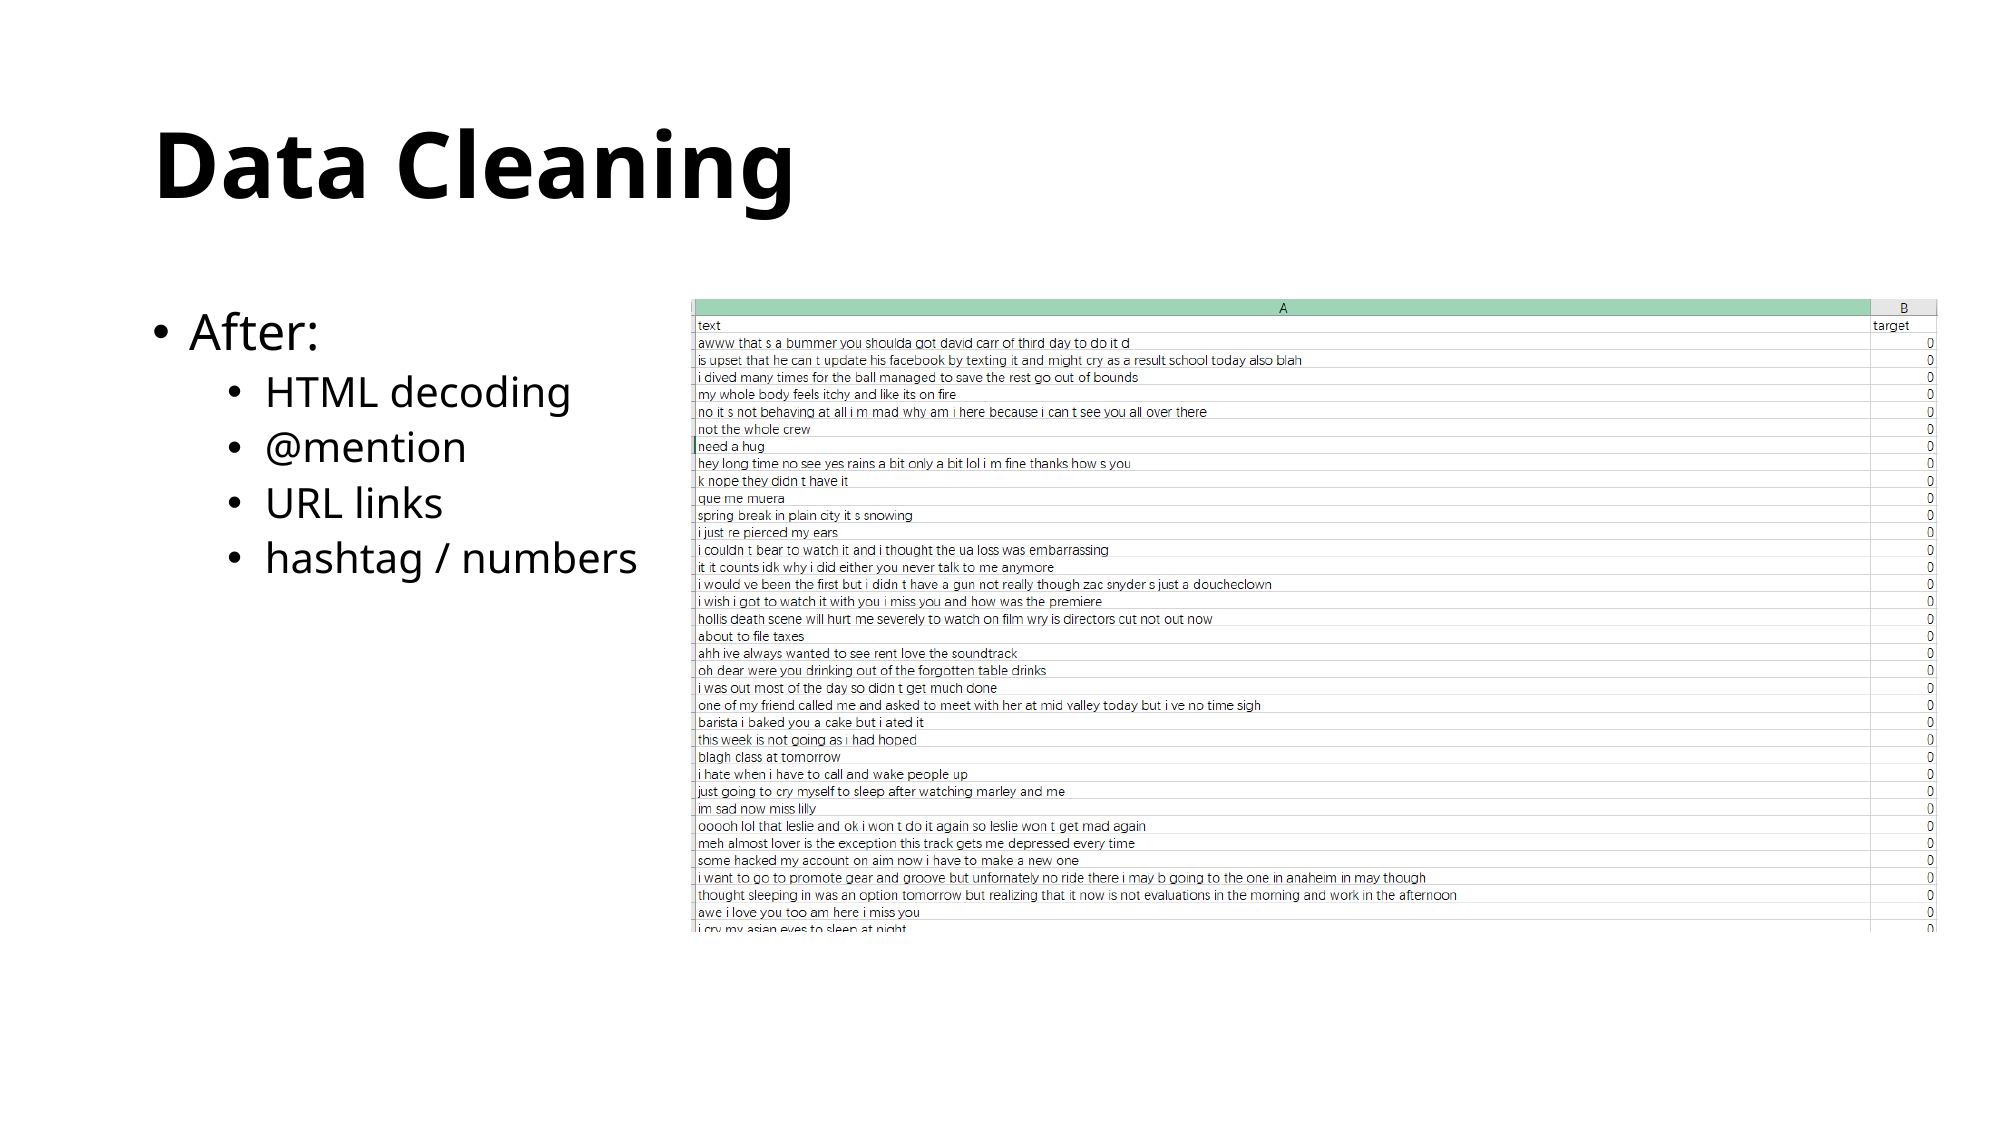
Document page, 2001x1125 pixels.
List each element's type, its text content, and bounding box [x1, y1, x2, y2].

list After: HTML decoding @mention URL links hashtag / numbers [137, 299, 1863, 1014]
picture [691, 299, 1938, 932]
title Data Cleaning [137, 59, 1863, 278]
